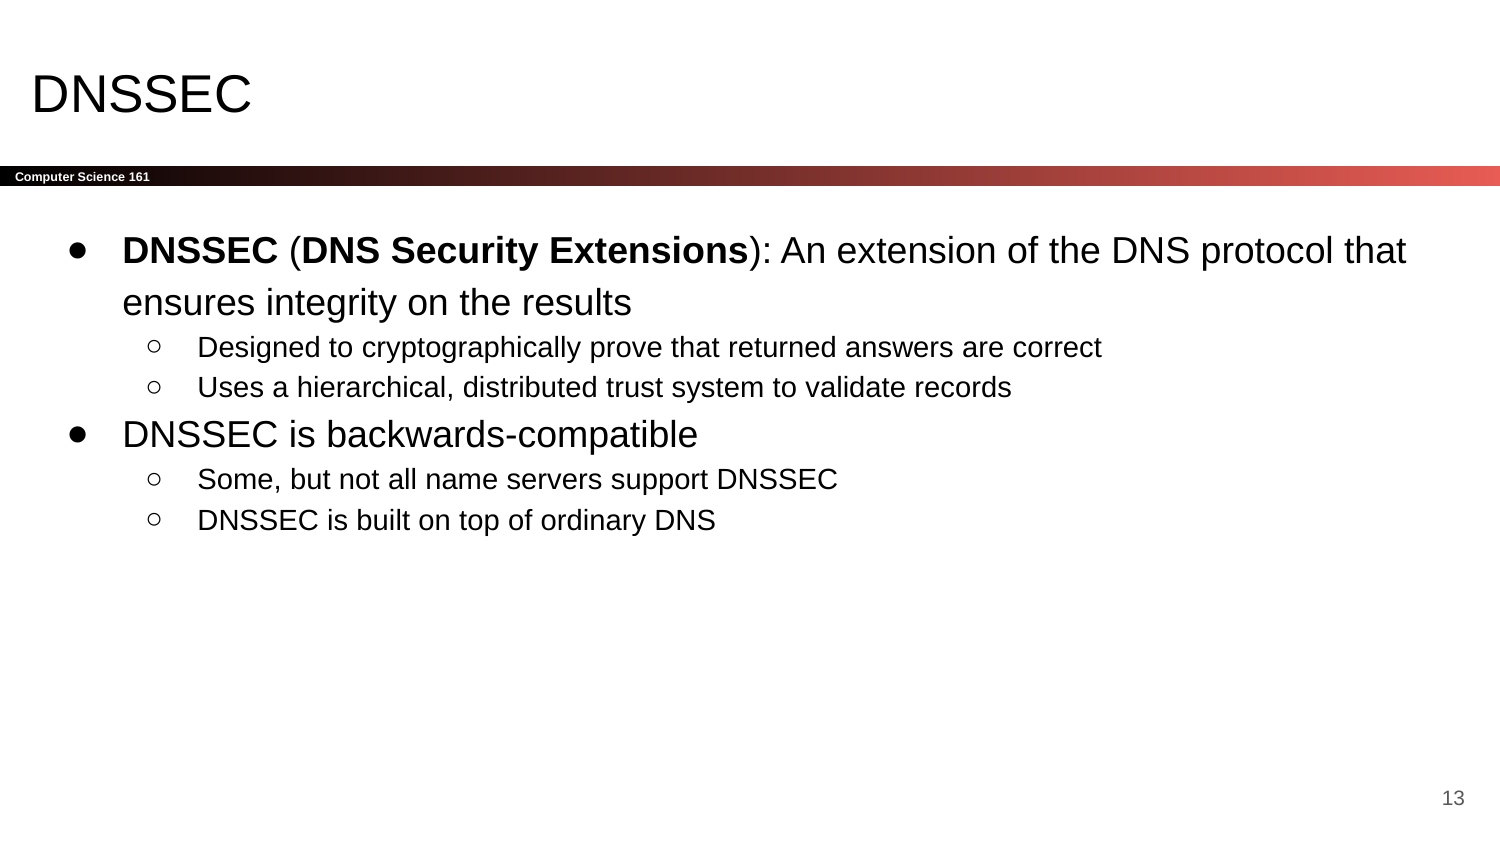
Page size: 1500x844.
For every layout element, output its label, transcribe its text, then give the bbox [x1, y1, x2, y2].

title DNSSEC [16, 44, 1415, 139]
slide_number ‹#› [1389, 764, 1480, 830]
list DNSSEC (DNS Security Extensions): An extension of the DNS protocol that ensures integrity on the results Designed to cryptographically prove that returned answers are correct Uses a hierarchical, distributed trust system to validate records DNSSEC is backwards-compatible Some, but not all name servers support DNSSEC DNSSEC is built on top of ordinary DNS [32, 204, 1431, 823]
